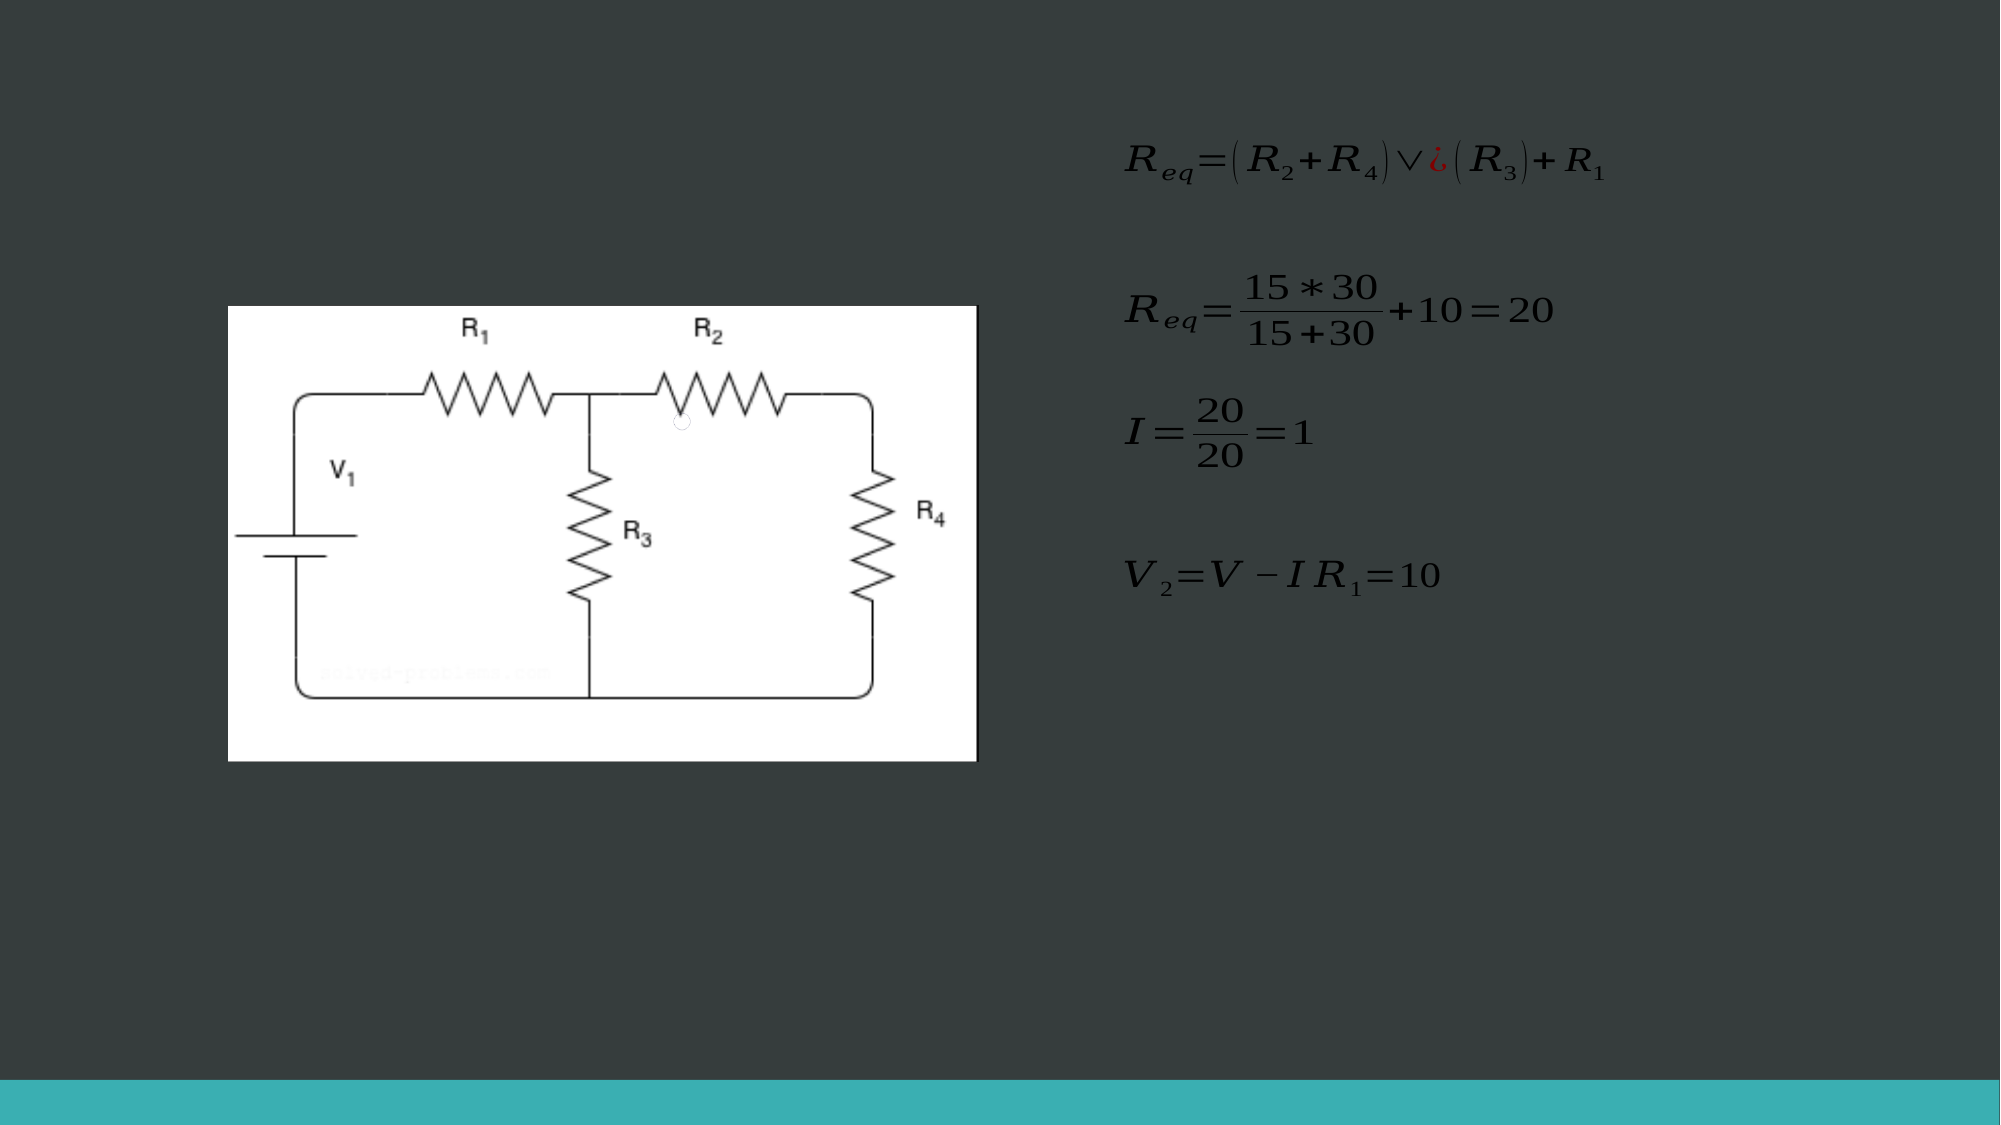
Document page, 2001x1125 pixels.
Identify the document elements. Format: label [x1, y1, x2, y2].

list [228, 305, 979, 762]
